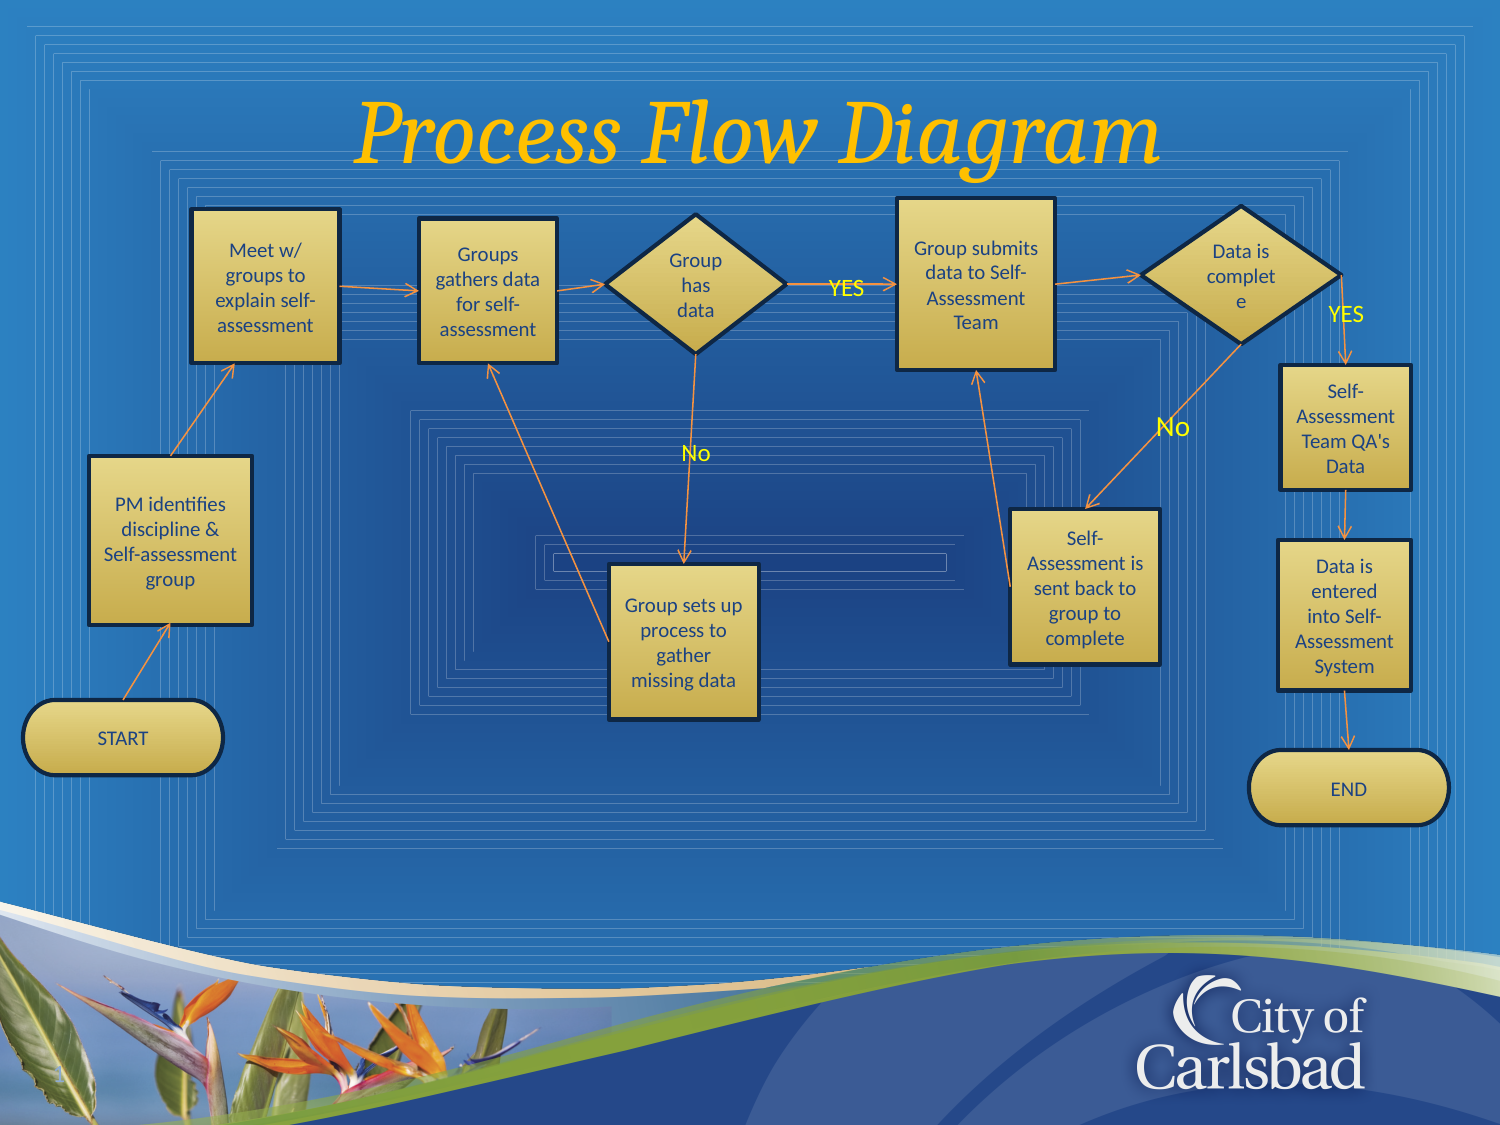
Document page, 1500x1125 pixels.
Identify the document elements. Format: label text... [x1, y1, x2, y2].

text_box START [20, 697, 226, 778]
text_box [122, 622, 171, 701]
title Process Flow Diagram [83, 33, 1434, 221]
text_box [88, 198, 1412, 720]
picture [0, 879, 1500, 1125]
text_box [1344, 690, 1350, 751]
slide_number 1 [37, 1042, 388, 1103]
text_box END [1246, 747, 1452, 828]
